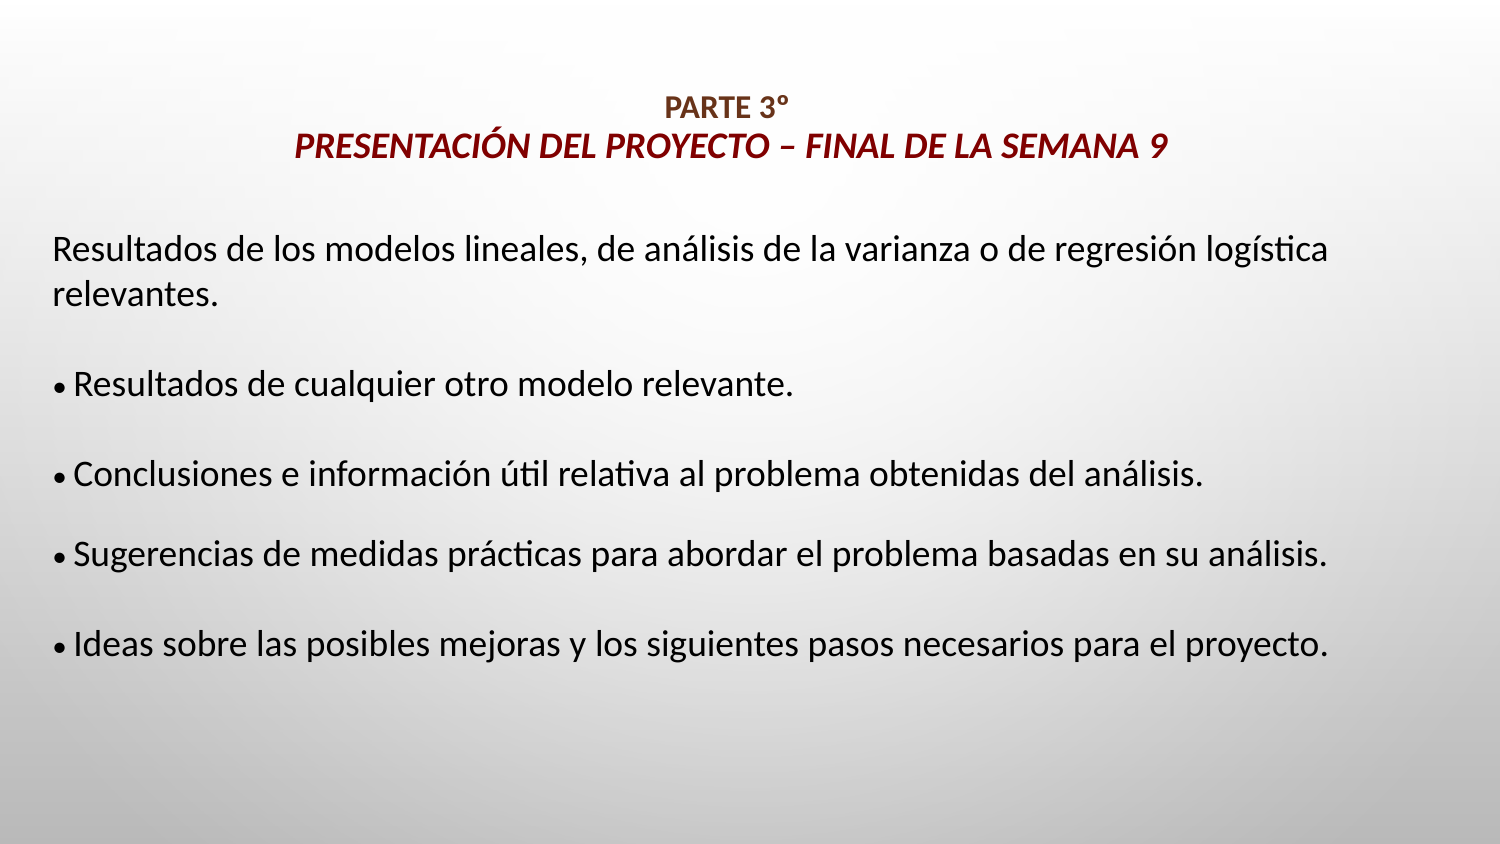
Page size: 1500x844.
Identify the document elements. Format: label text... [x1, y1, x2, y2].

text_box Resultados de los modelos lineales, de análisis de la varianza o de regresión logística relevantes. • Resultados de cualquier otro modelo relevante. • Conclusiones e información útil relativa al problema obtenidas del análisis. • Sugerencias de medidas prácticas para abordar el problema basadas en su análisis. • Ideas sobre las posibles mejoras y los siguientes pasos necesarios para el proyecto. [37, 166, 1425, 672]
picture [0, 0, 1500, 844]
title Parte 3º Presentación del proyecto – Final de la semana 9 [183, 49, 1280, 166]
